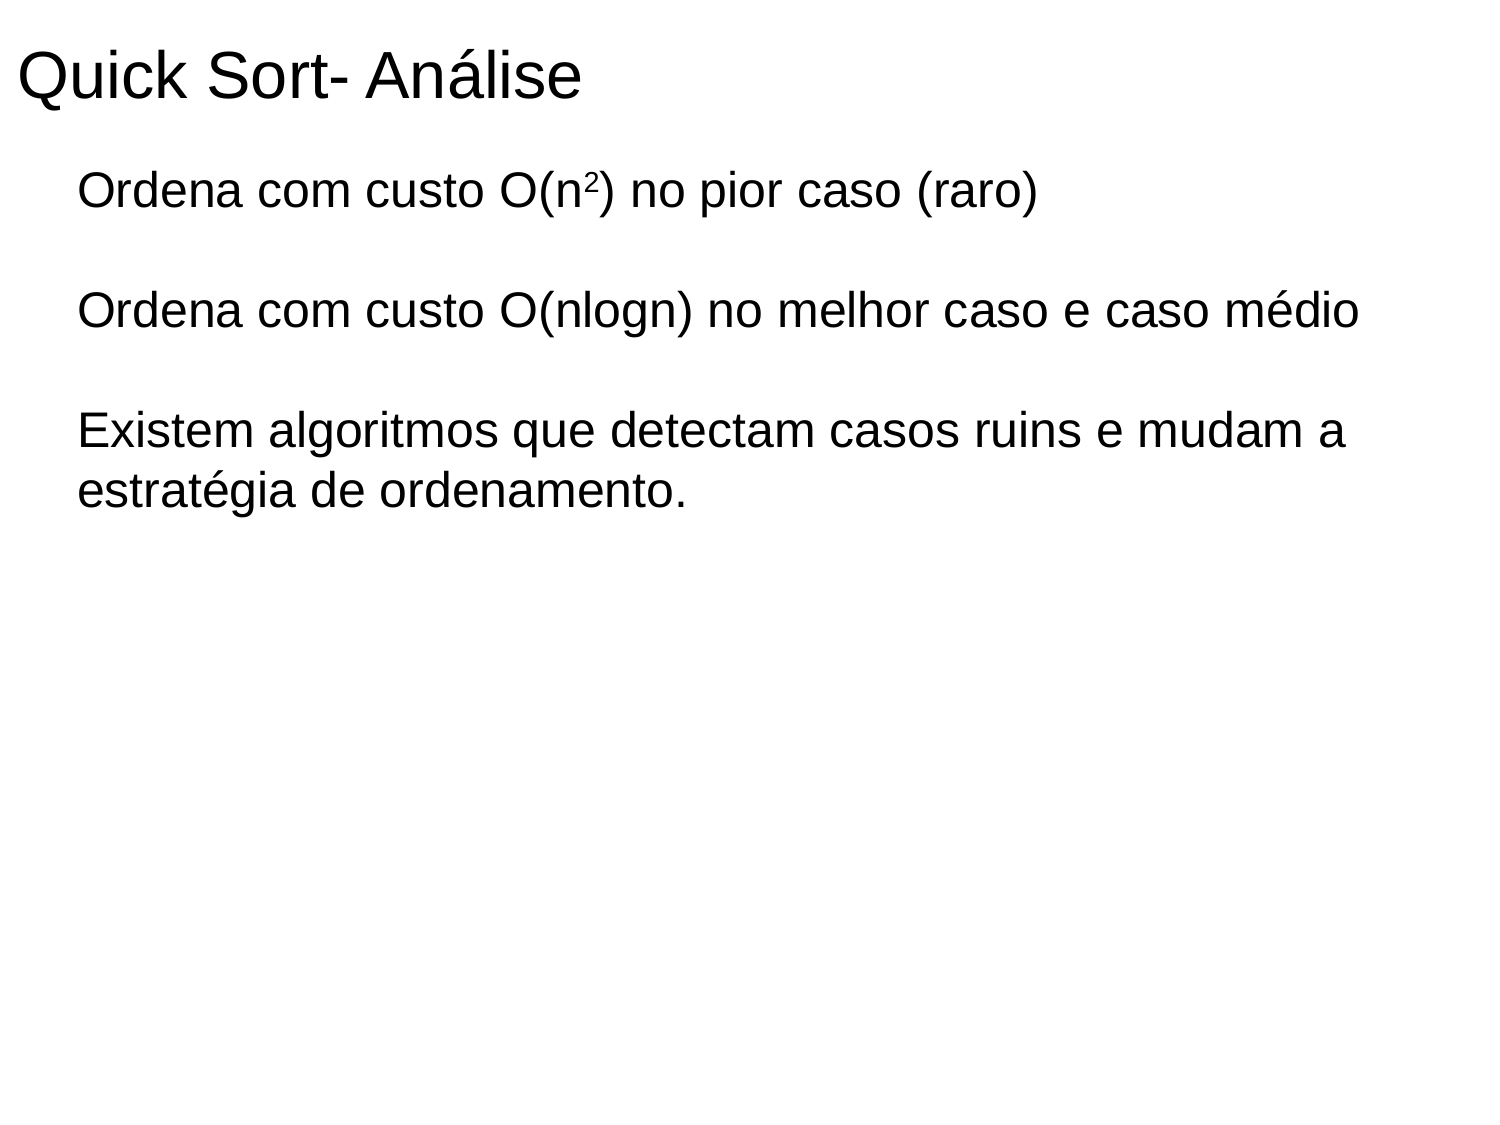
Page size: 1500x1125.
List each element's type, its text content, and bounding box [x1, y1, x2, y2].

text_box Quick Sort- Análise [2, 24, 600, 120]
text_box Ordena com custo O(n2) no pior caso (raro) Ordena com custo O(nlogn) no melhor caso e caso médio Existem algoritmos que detectam casos ruins e mudam a estratégia de ordenamento. [62, 149, 1500, 525]
